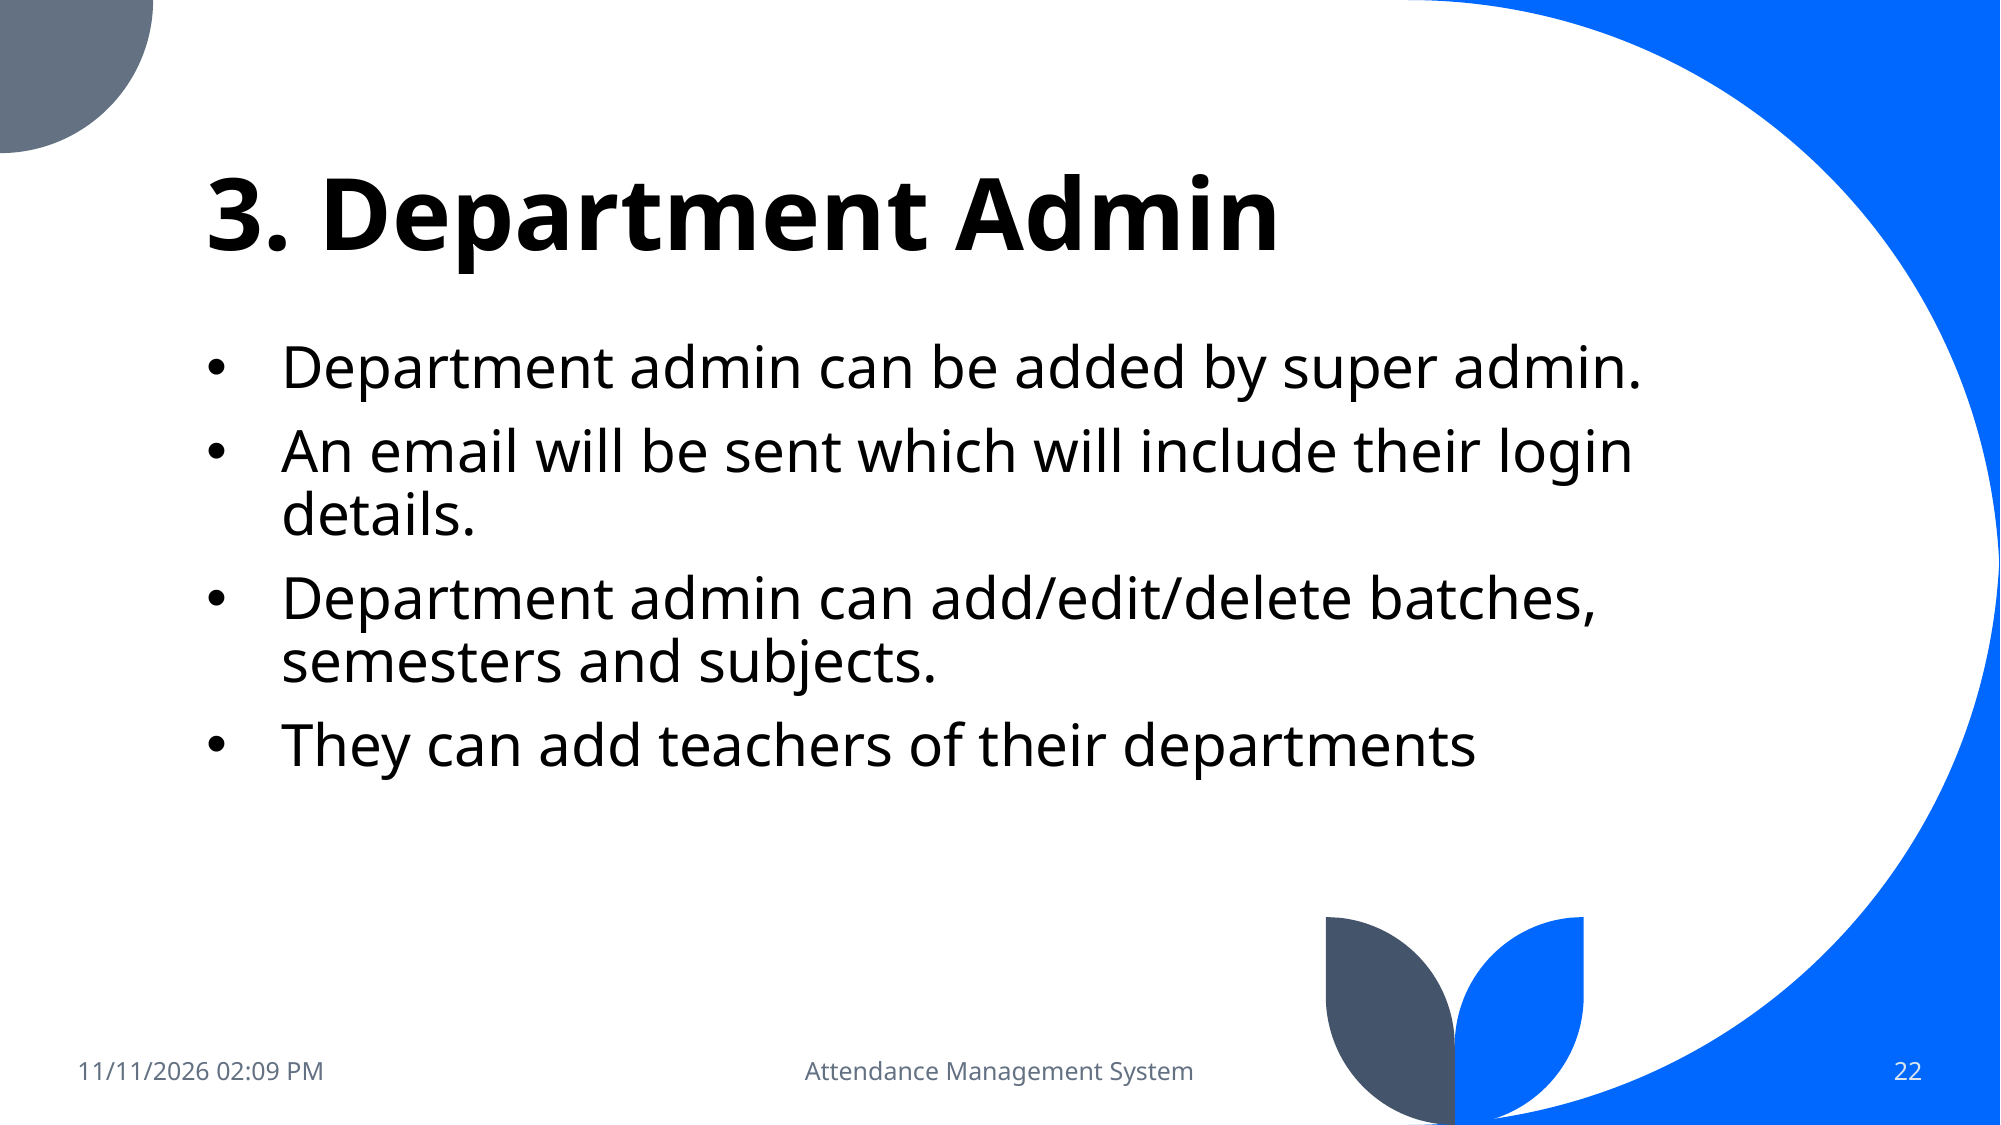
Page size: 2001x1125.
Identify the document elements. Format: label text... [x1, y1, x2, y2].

slide_number 22 [1665, 1042, 1938, 1103]
title 3. Department Admin [191, 22, 1796, 280]
footer Attendance Management System [662, 1042, 1338, 1103]
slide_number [62, 1042, 513, 1103]
list Department admin can be added by super admin. An email will be sent which will include their login details. Department admin can add/edit/delete batches, semesters and subjects. They can add teachers of their departments [191, 330, 1796, 884]
